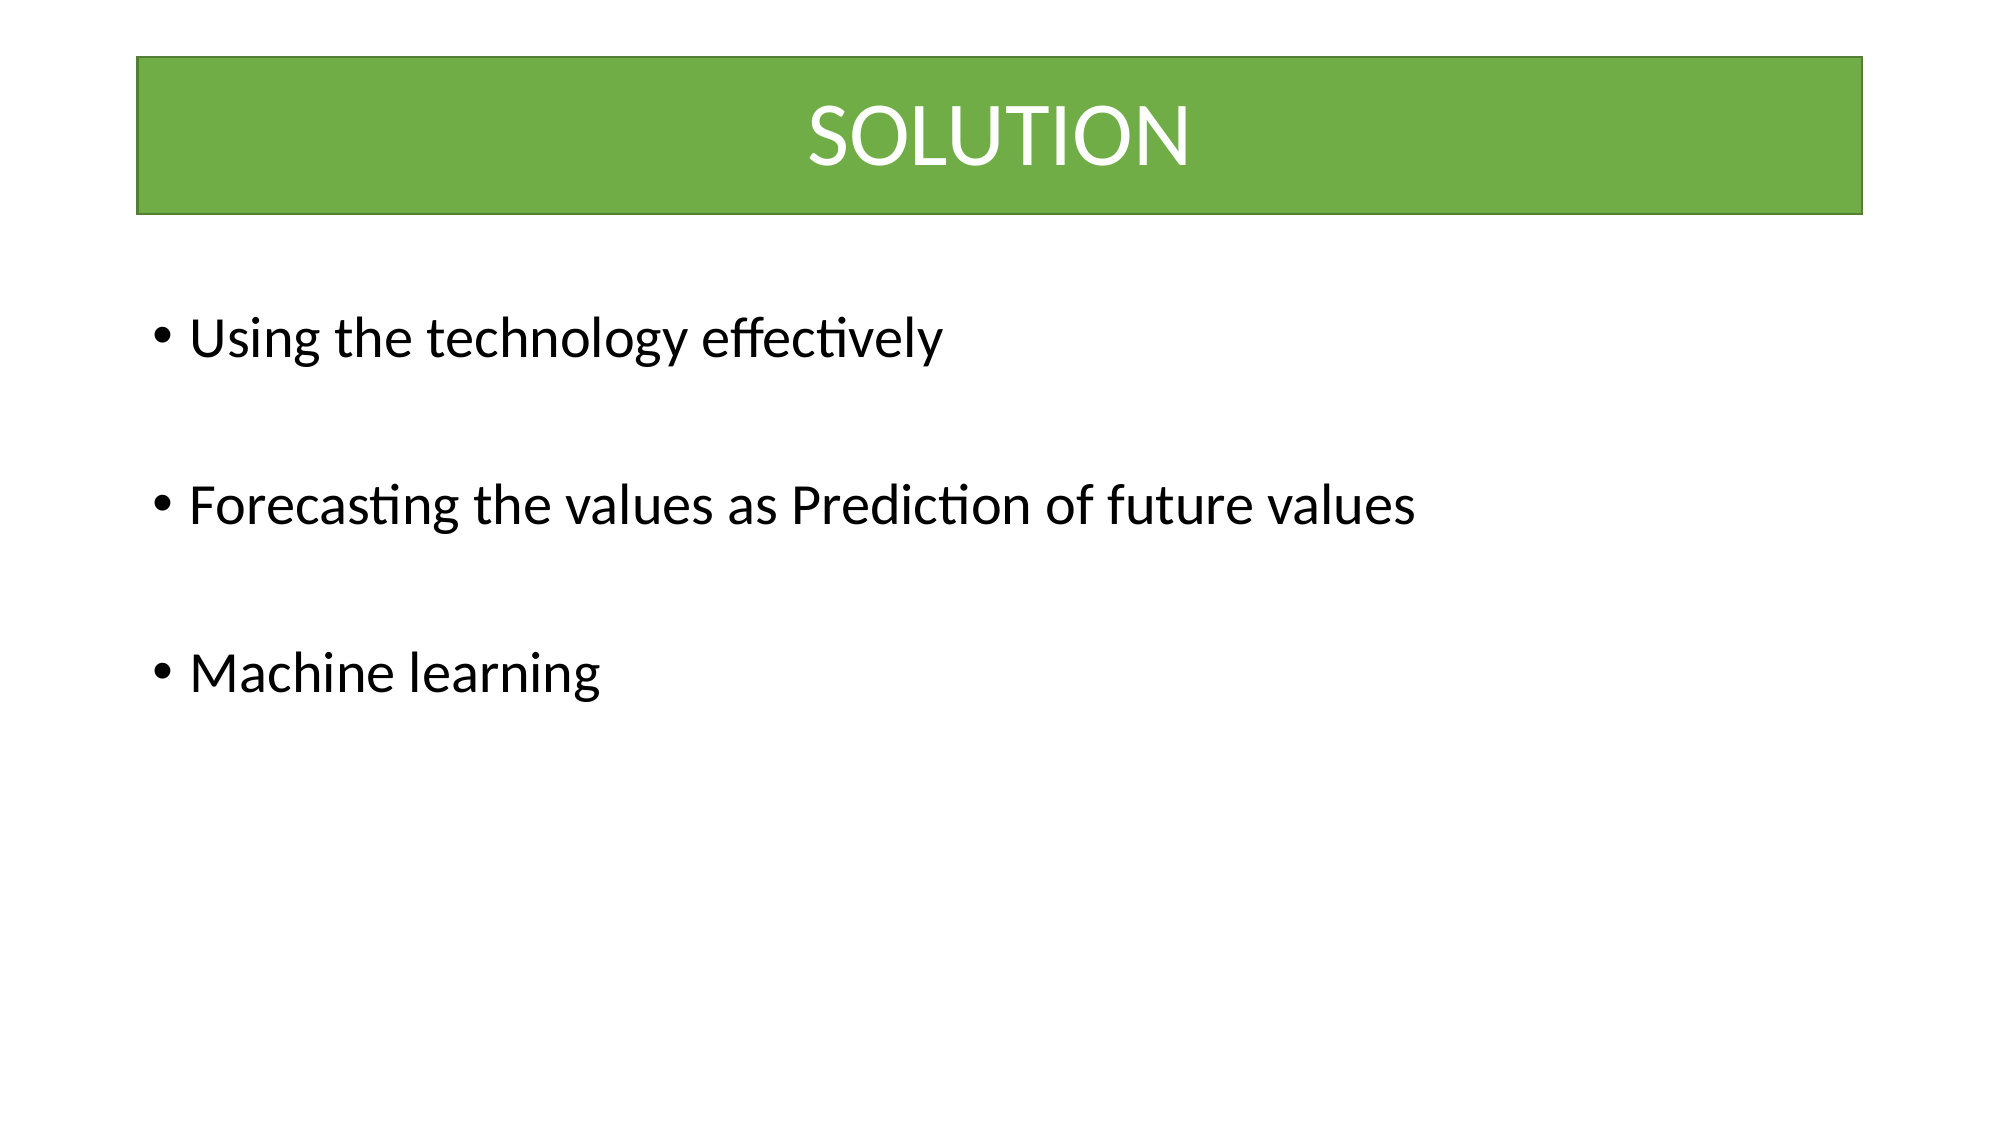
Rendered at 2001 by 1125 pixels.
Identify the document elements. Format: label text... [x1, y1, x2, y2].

list Using the technology effectively Forecasting the values as Prediction of future values Machine learning [137, 299, 1863, 1014]
title SOLUTION [136, 56, 1863, 215]
